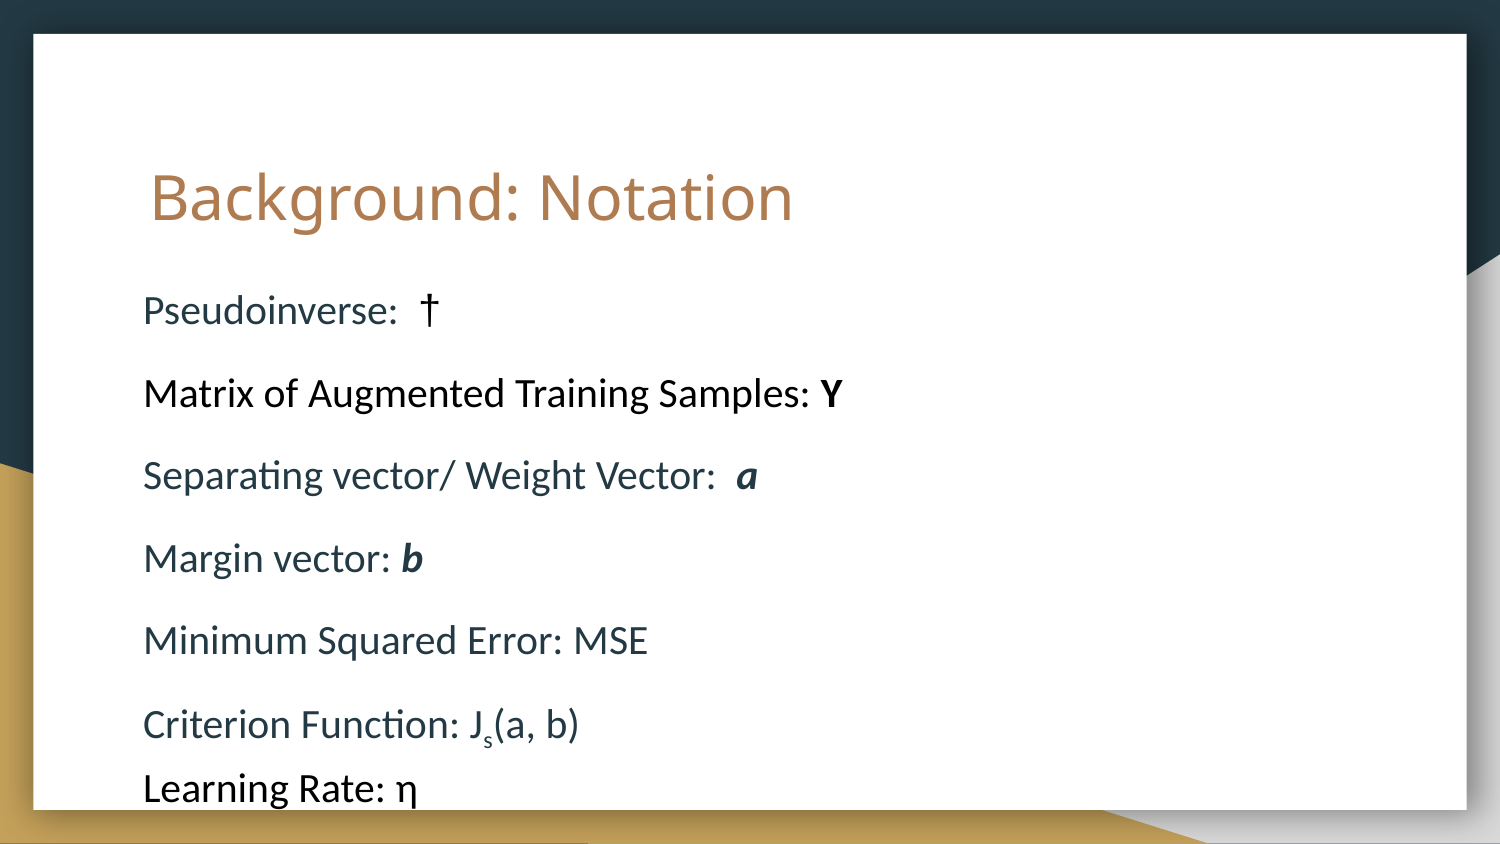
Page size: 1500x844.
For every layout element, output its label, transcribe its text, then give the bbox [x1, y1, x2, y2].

list Pseudoinverse: † Matrix of Augmented Training Samples: Y Separating vector/ Weight Vector: a Margin vector: b Minimum Squared Error: MSE Criterion Function: Js(a, b) Learning Rate: η [128, 260, 1360, 814]
title Background: Notation [134, 138, 1366, 296]
